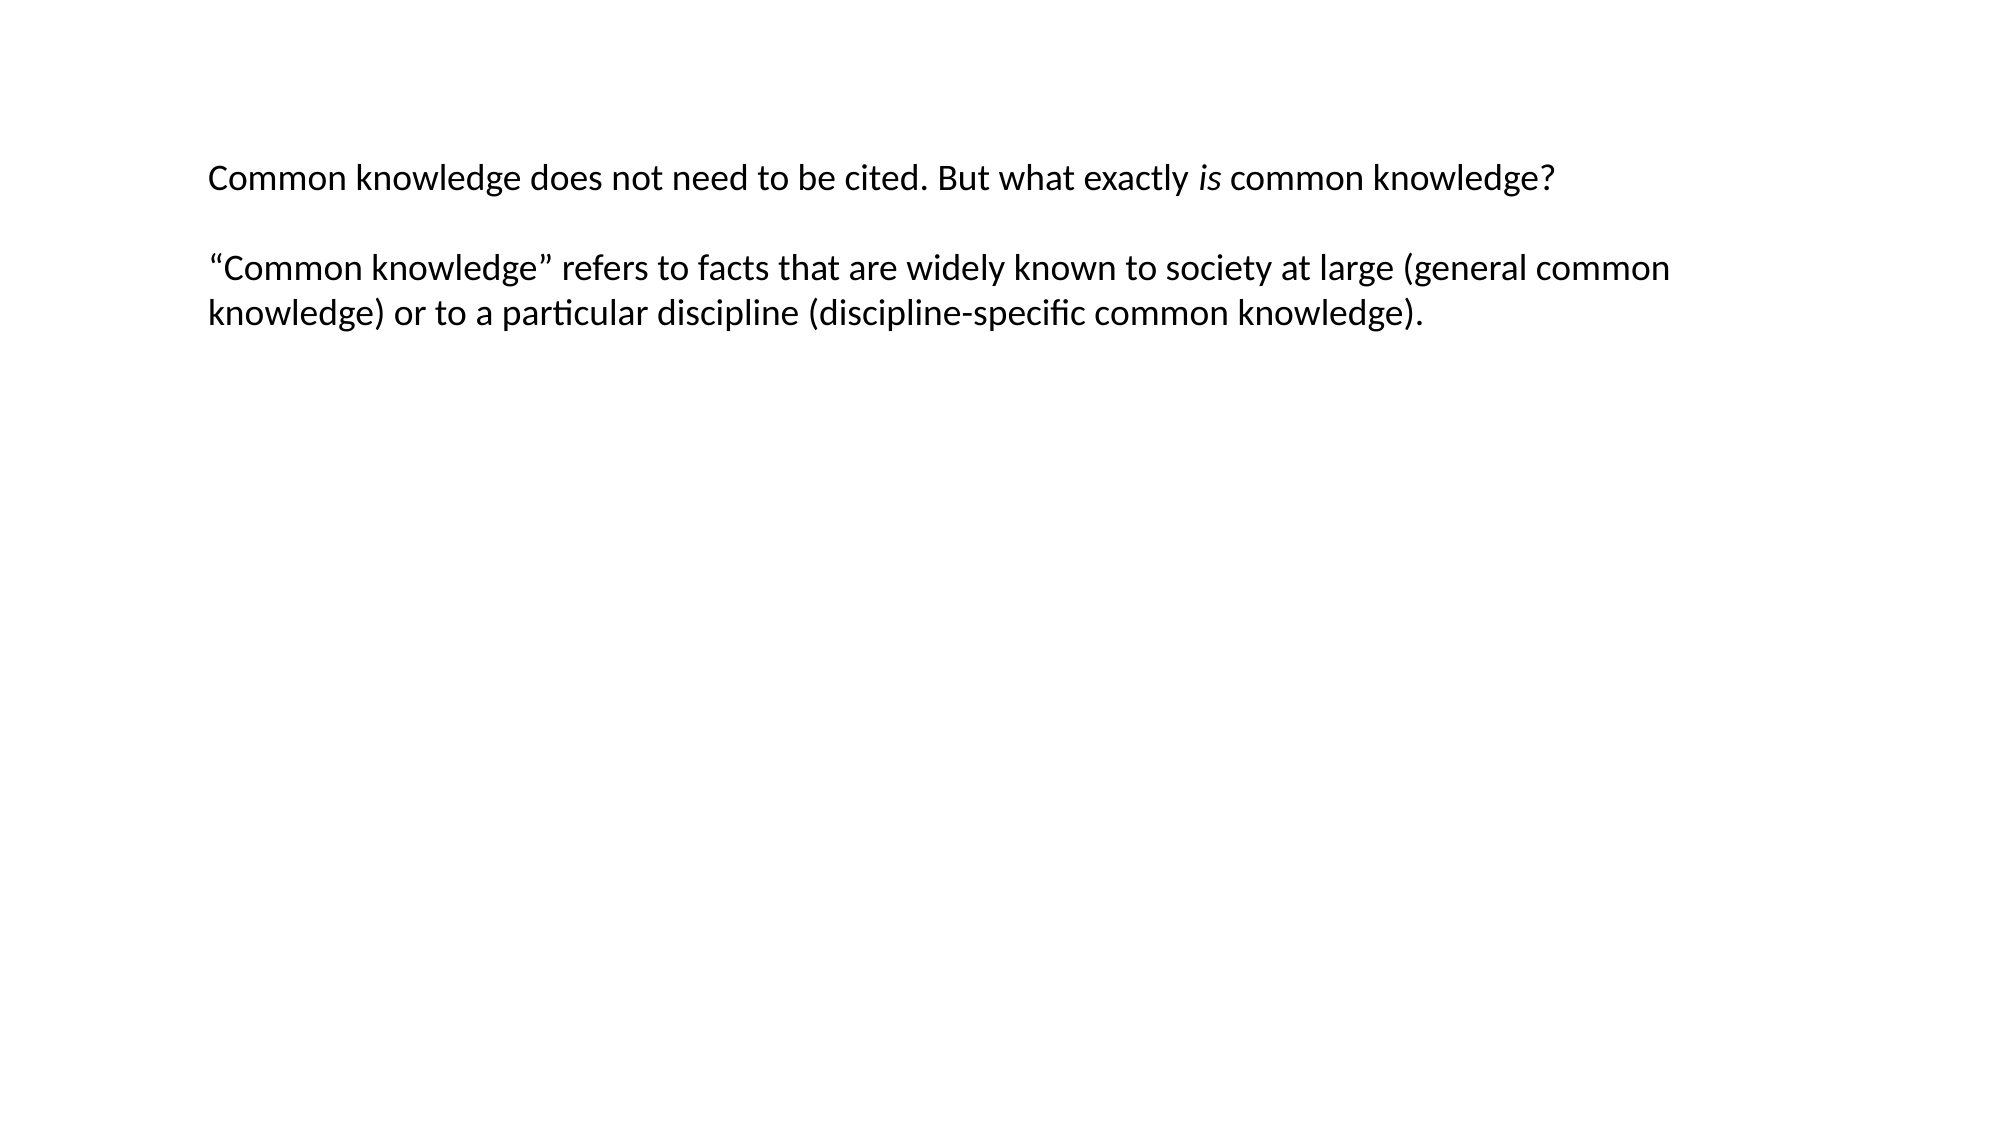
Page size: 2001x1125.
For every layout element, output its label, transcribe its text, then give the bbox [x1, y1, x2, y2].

text_box Common knowledge does not need to be cited. But what exactly is common knowledge? “Common knowledge” refers to facts that are widely known to society at large (general common knowledge) or to a particular discipline (discipline-specific common knowledge). [193, 145, 1792, 476]
